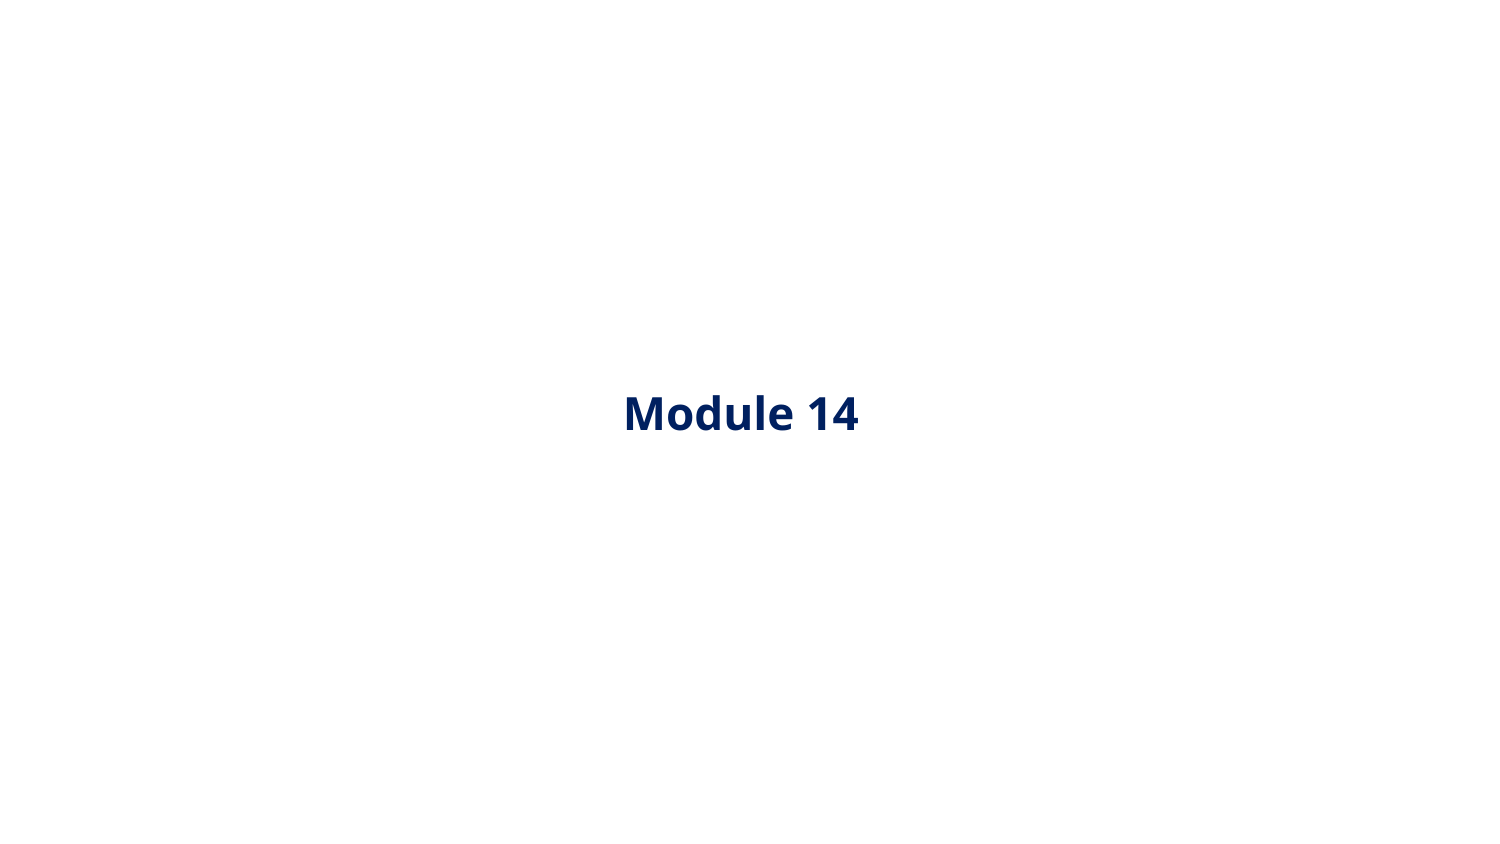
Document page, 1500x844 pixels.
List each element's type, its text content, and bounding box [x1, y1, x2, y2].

text_box Module 14 [103, 346, 1379, 447]
